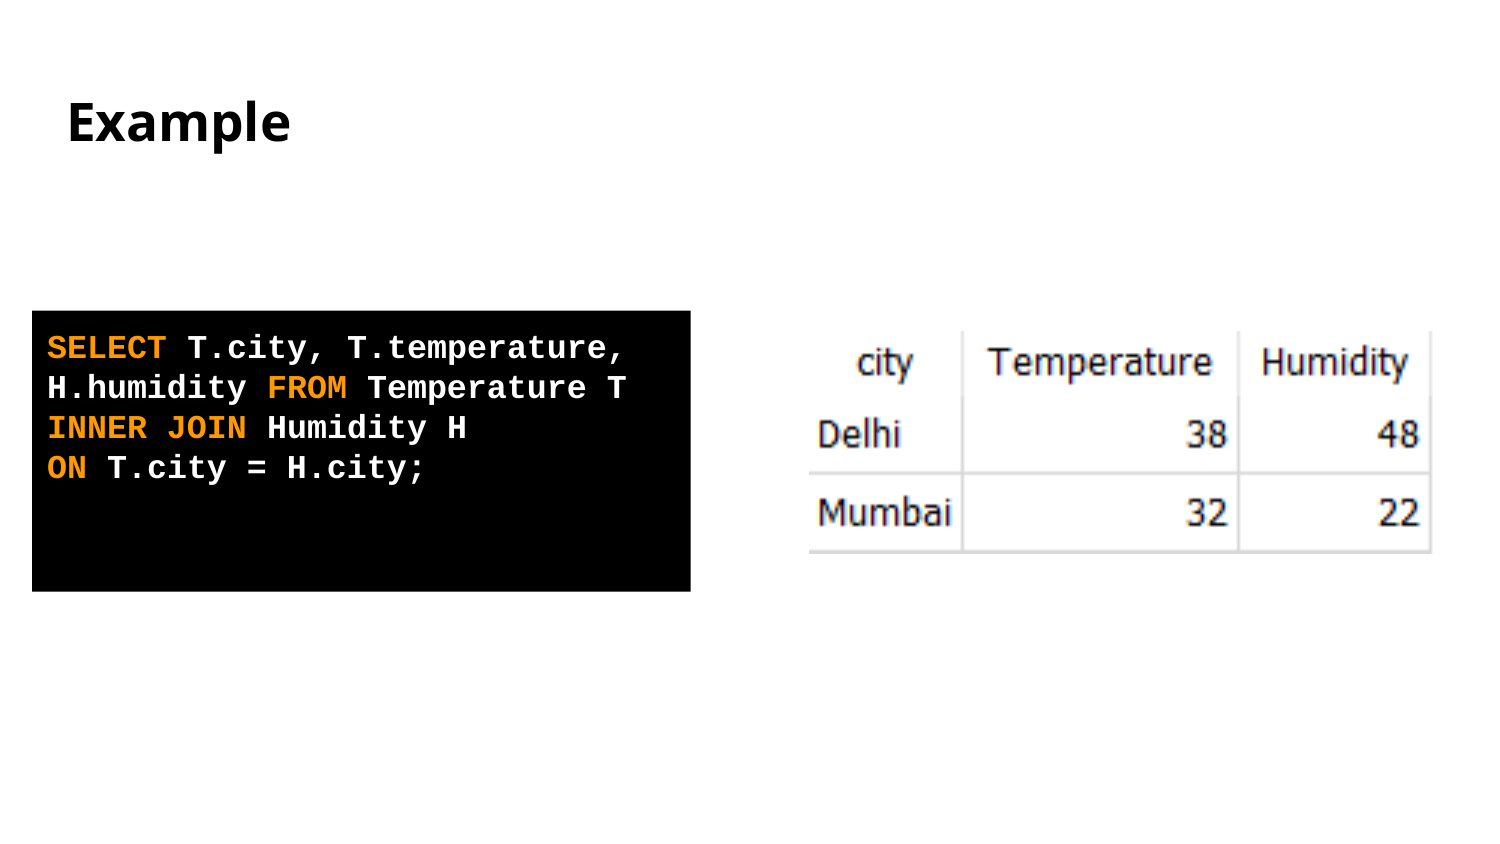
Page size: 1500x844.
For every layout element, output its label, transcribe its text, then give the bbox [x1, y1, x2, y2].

text_box SELECT T.city, T.temperature, H.humidity FROM Temperature T INNER JOIN Humidity H ON T.city = H.city; [32, 310, 691, 592]
picture [808, 331, 1442, 554]
title Example [51, 72, 1449, 167]
